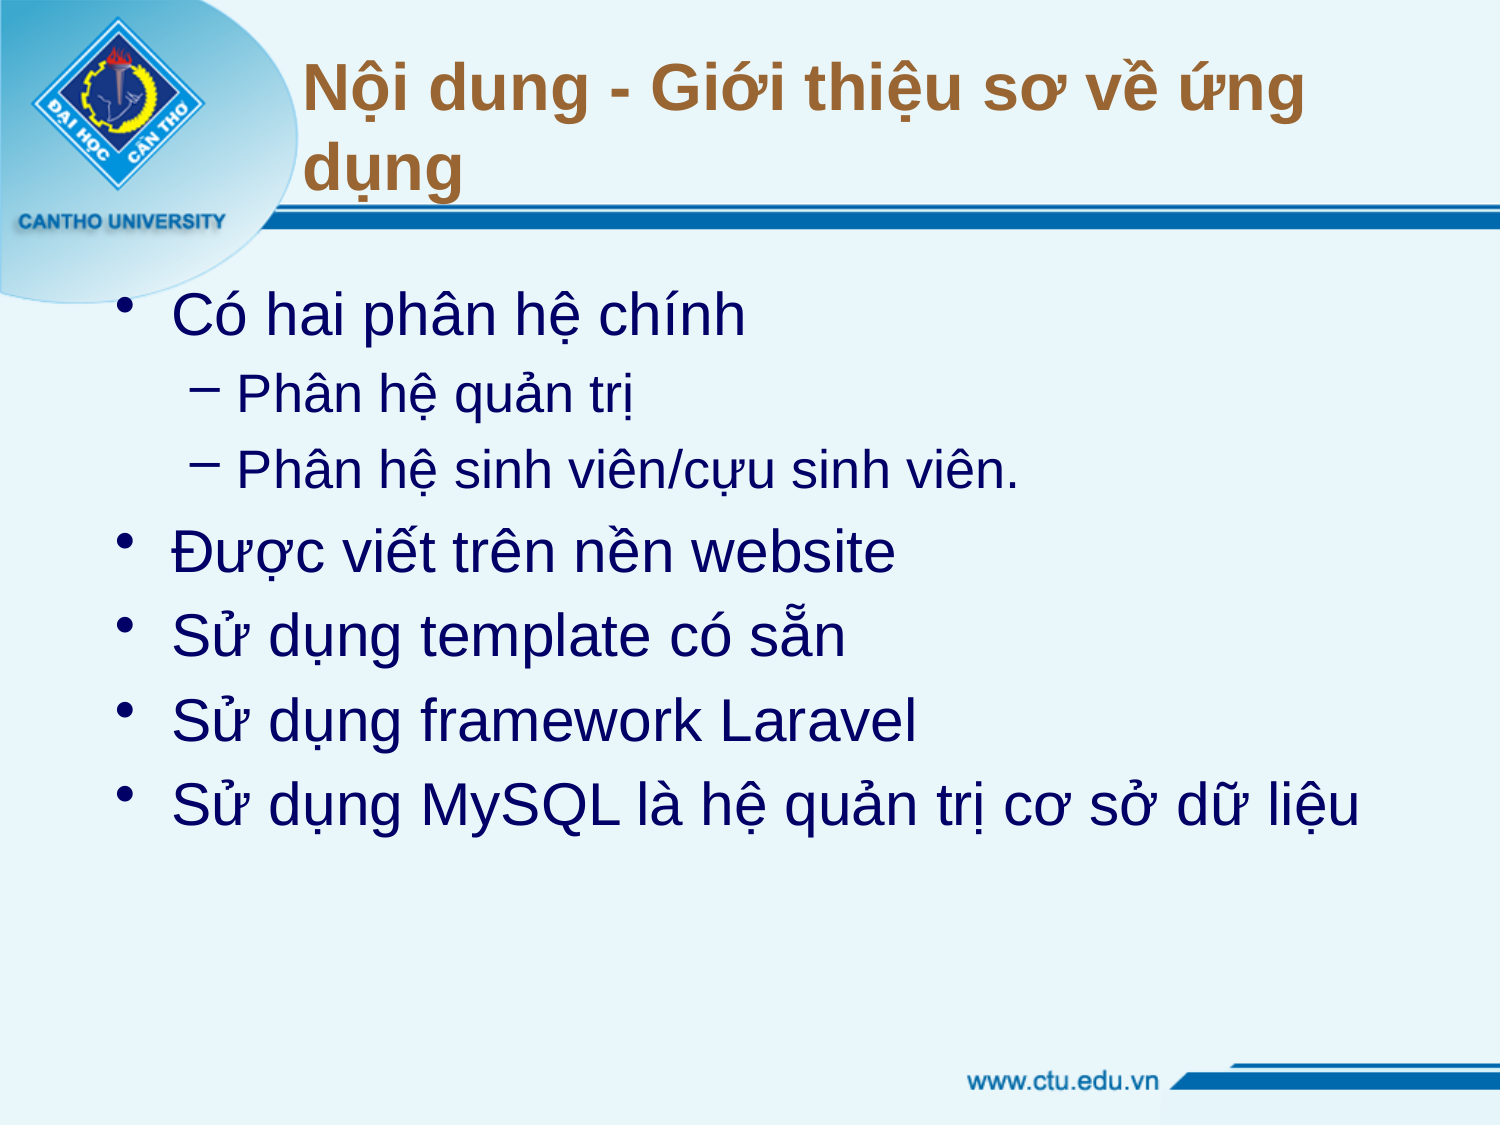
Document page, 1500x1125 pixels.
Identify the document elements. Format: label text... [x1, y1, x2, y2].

list Có hai phân hệ chính Phân hệ quản trị Phân hệ sinh viên/cựu sinh viên. Được viết trên nền website Sử dụng template có sẵn Sử dụng framework Laravel Sử dụng MySQL là hệ quản trị cơ sở dữ liệu [99, 267, 1450, 1038]
title Nội dung - Giới thiệu sơ về ứng dụng [287, 46, 1450, 202]
picture [0, 0, 1500, 1125]
slide_number [1100, 1021, 1450, 1113]
